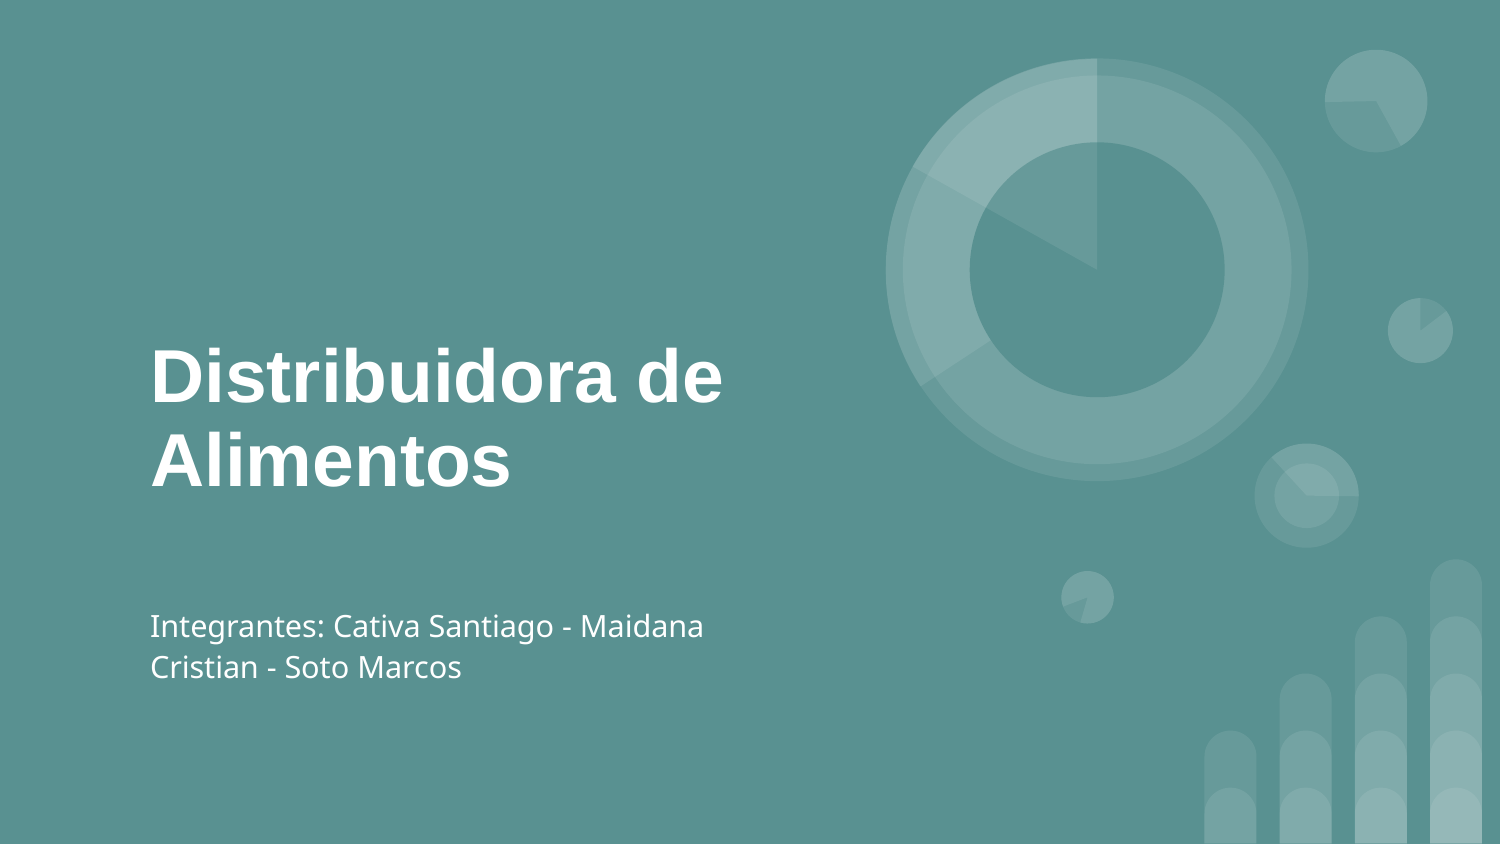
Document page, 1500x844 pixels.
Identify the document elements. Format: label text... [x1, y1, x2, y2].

title Distribuidora de Alimentos [135, 264, 834, 572]
subtitle Integrantes: Cativa Santiago - Maidana Cristian - Soto Marcos [135, 589, 834, 704]
